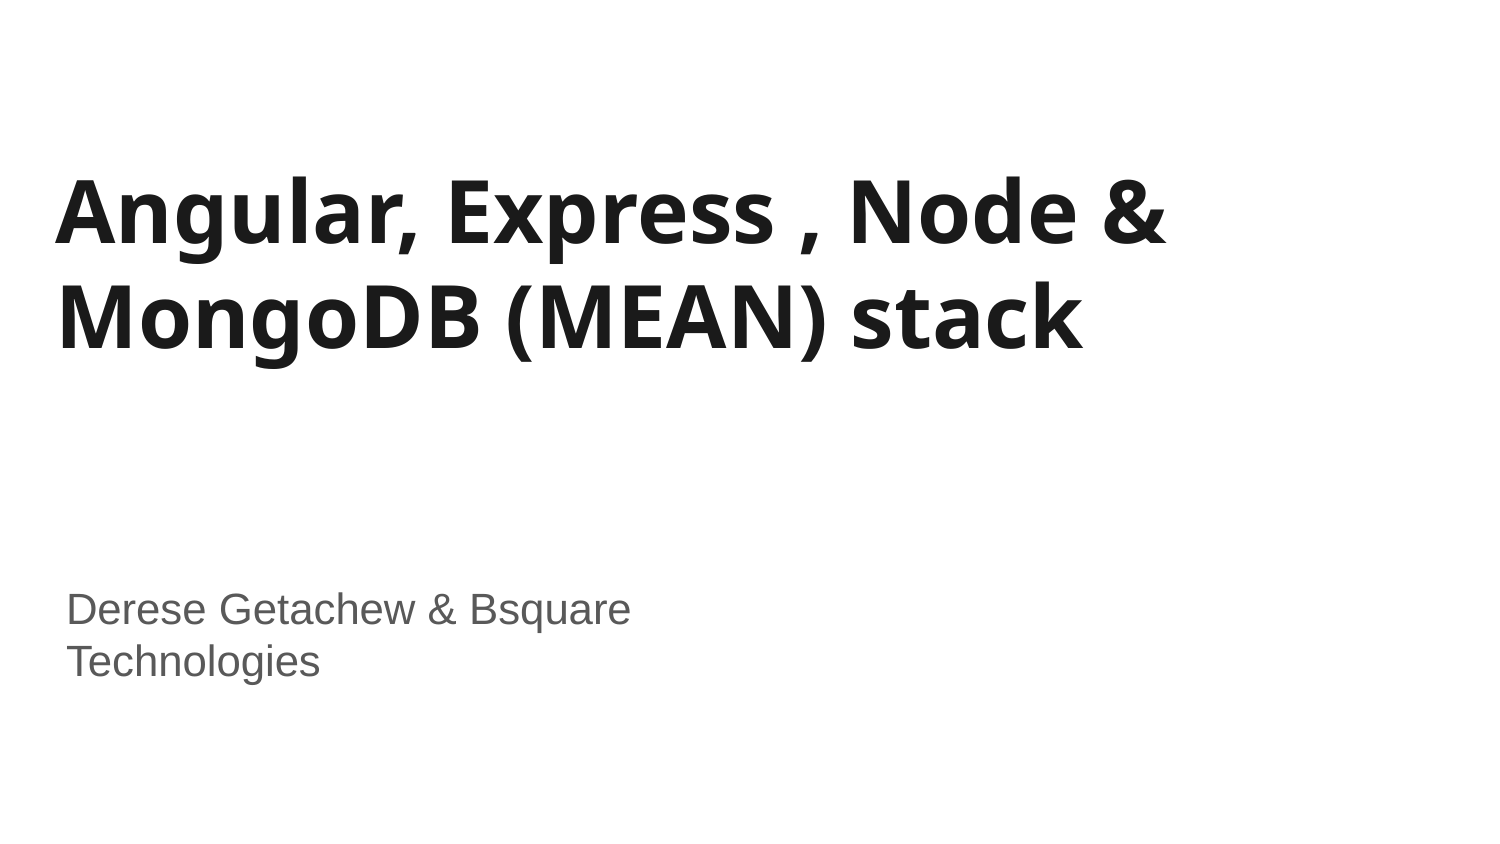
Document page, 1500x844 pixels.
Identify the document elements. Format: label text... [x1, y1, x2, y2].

subtitle Derese Getachew & Bsquare Technologies [51, 565, 789, 791]
title Angular, Express , Node & MongoDB (MEAN) stack [40, 44, 1439, 382]
